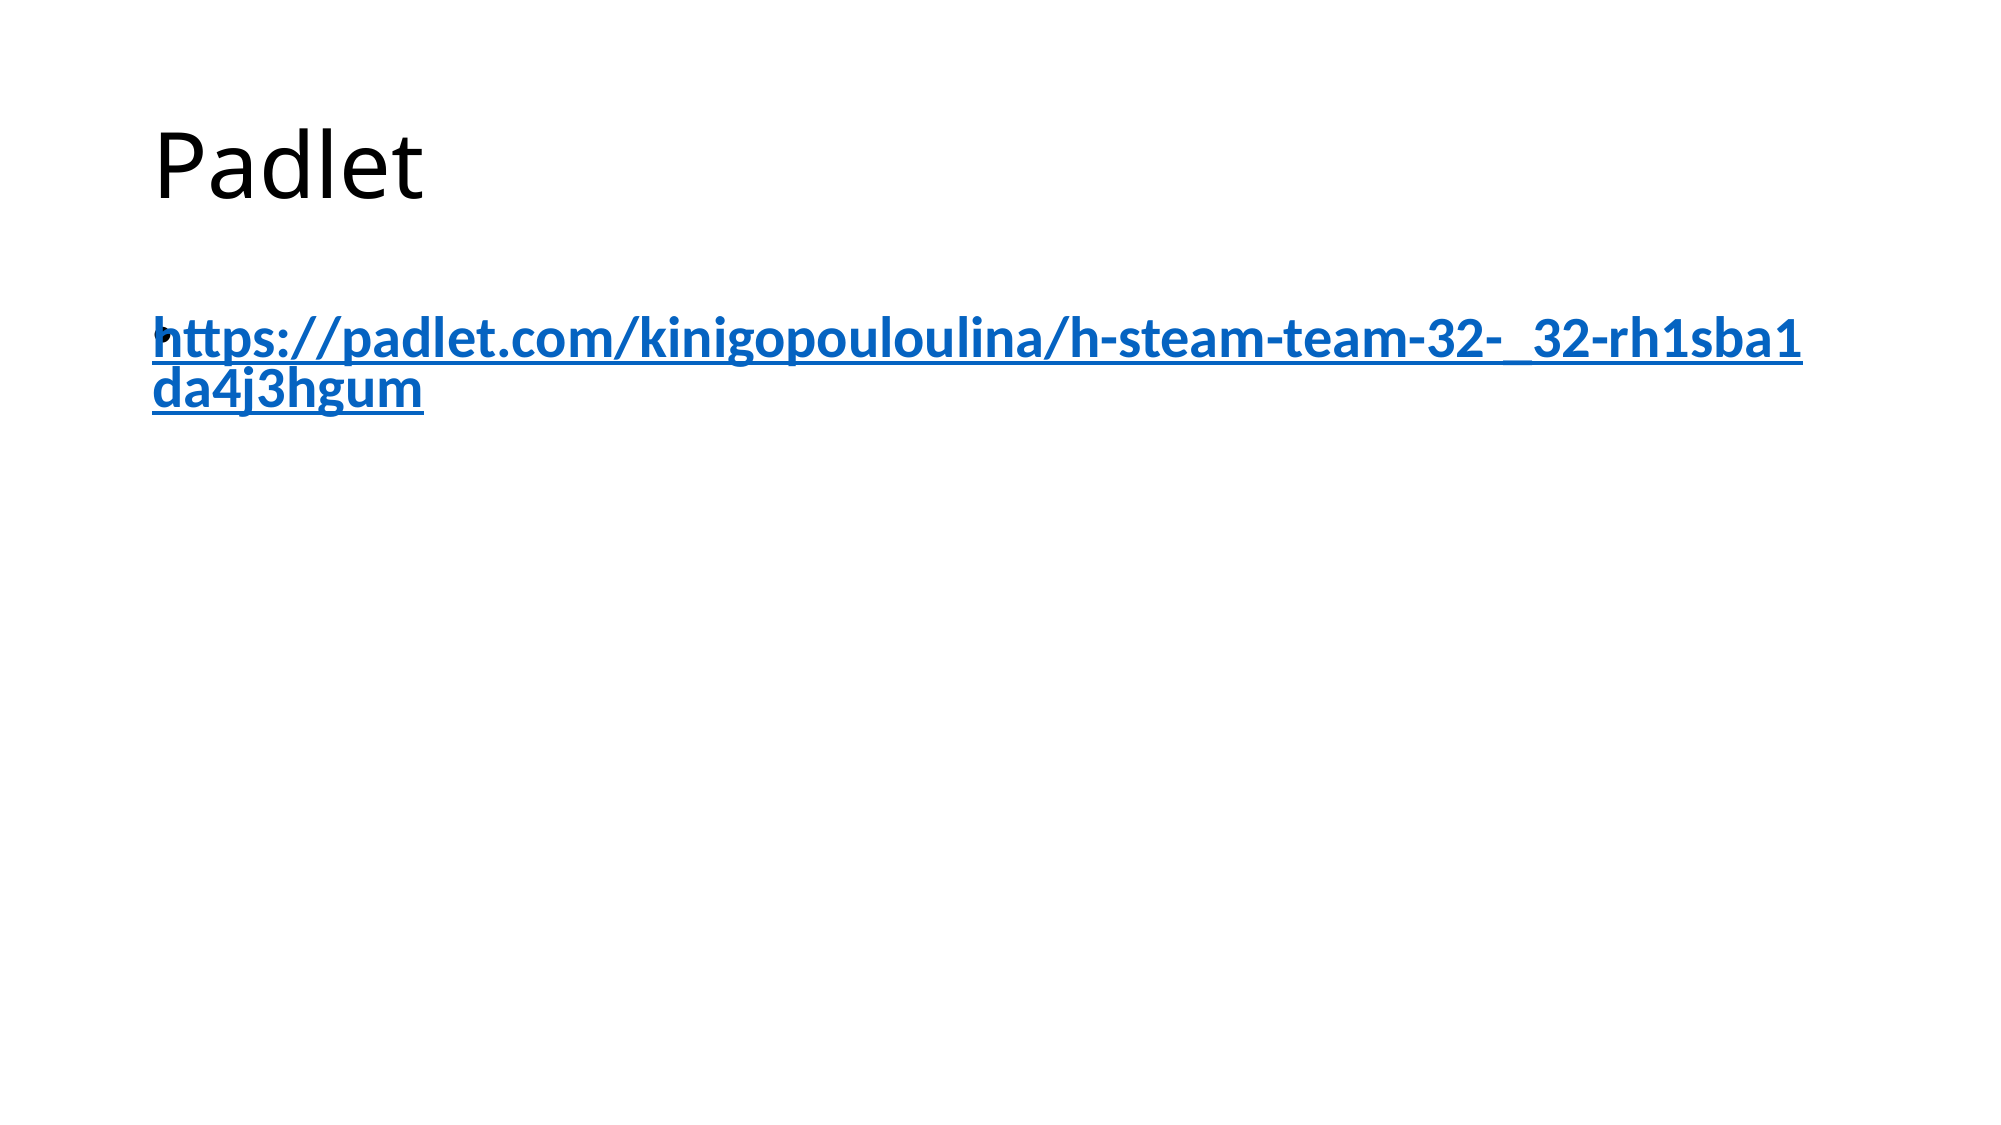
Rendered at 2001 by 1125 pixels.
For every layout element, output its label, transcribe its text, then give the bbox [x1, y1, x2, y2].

list https://padlet.com/kinigopouloulina/h-steam-team-32-_32-rh1sba1da4j3hgum [137, 299, 1863, 1014]
title Padlet [137, 59, 1863, 278]
